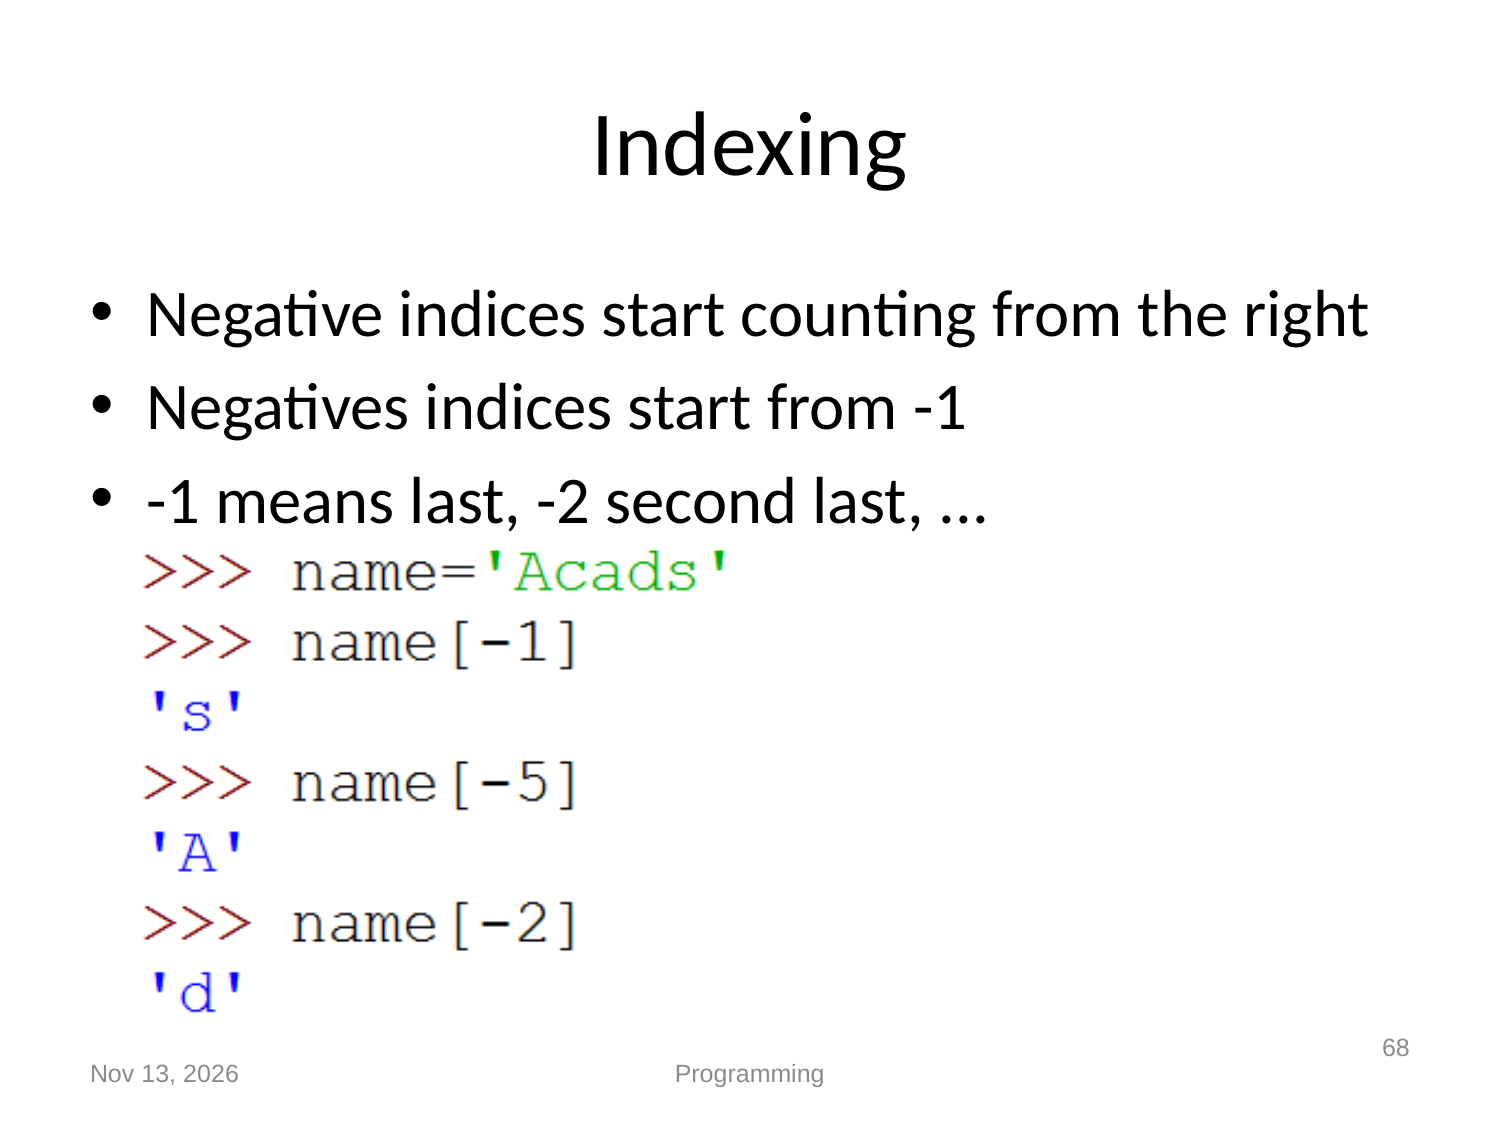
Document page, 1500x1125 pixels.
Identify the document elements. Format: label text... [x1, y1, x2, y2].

slide_number Aug-23 [75, 1042, 425, 1103]
slide_number 68 [1074, 1016, 1425, 1077]
title Indexing [75, 45, 1425, 233]
footer Programming [512, 1042, 988, 1103]
list Negative indices start counting from the right Negatives indices start from -1 -1 means last, -2 second last, ... [75, 262, 1425, 1005]
picture [135, 538, 743, 1030]
